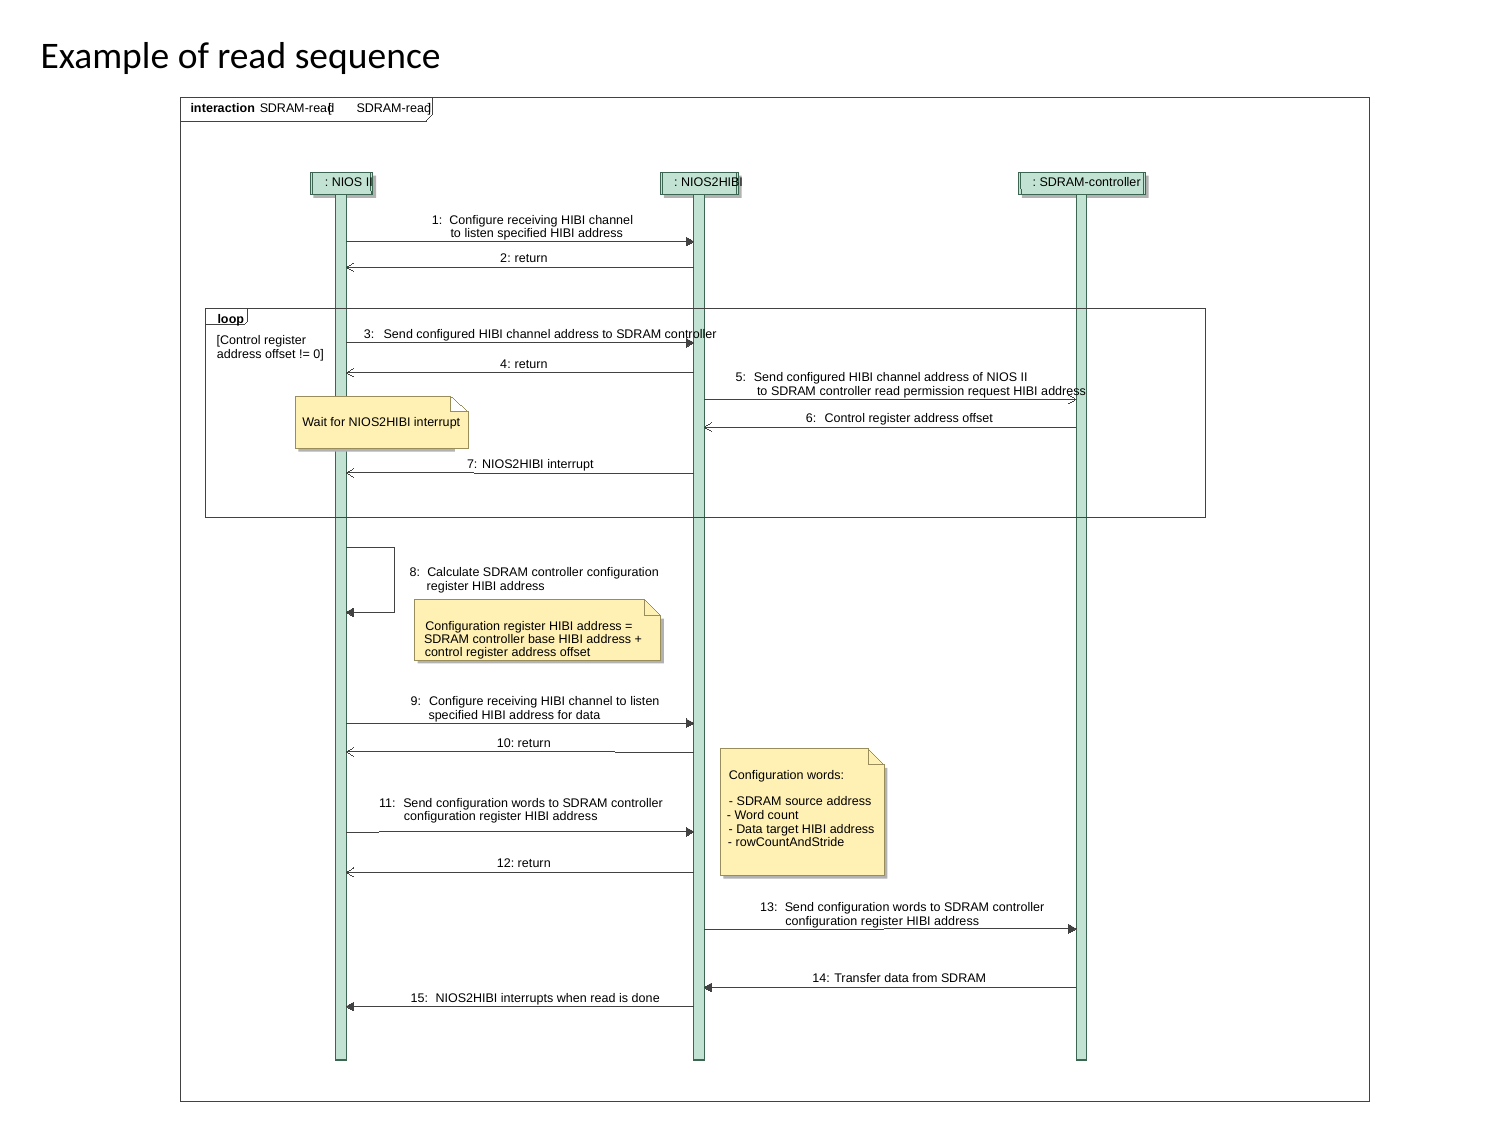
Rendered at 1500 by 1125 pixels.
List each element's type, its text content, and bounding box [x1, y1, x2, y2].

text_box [175, 92, 1386, 1125]
text_box Example of read sequence [25, 23, 457, 84]
